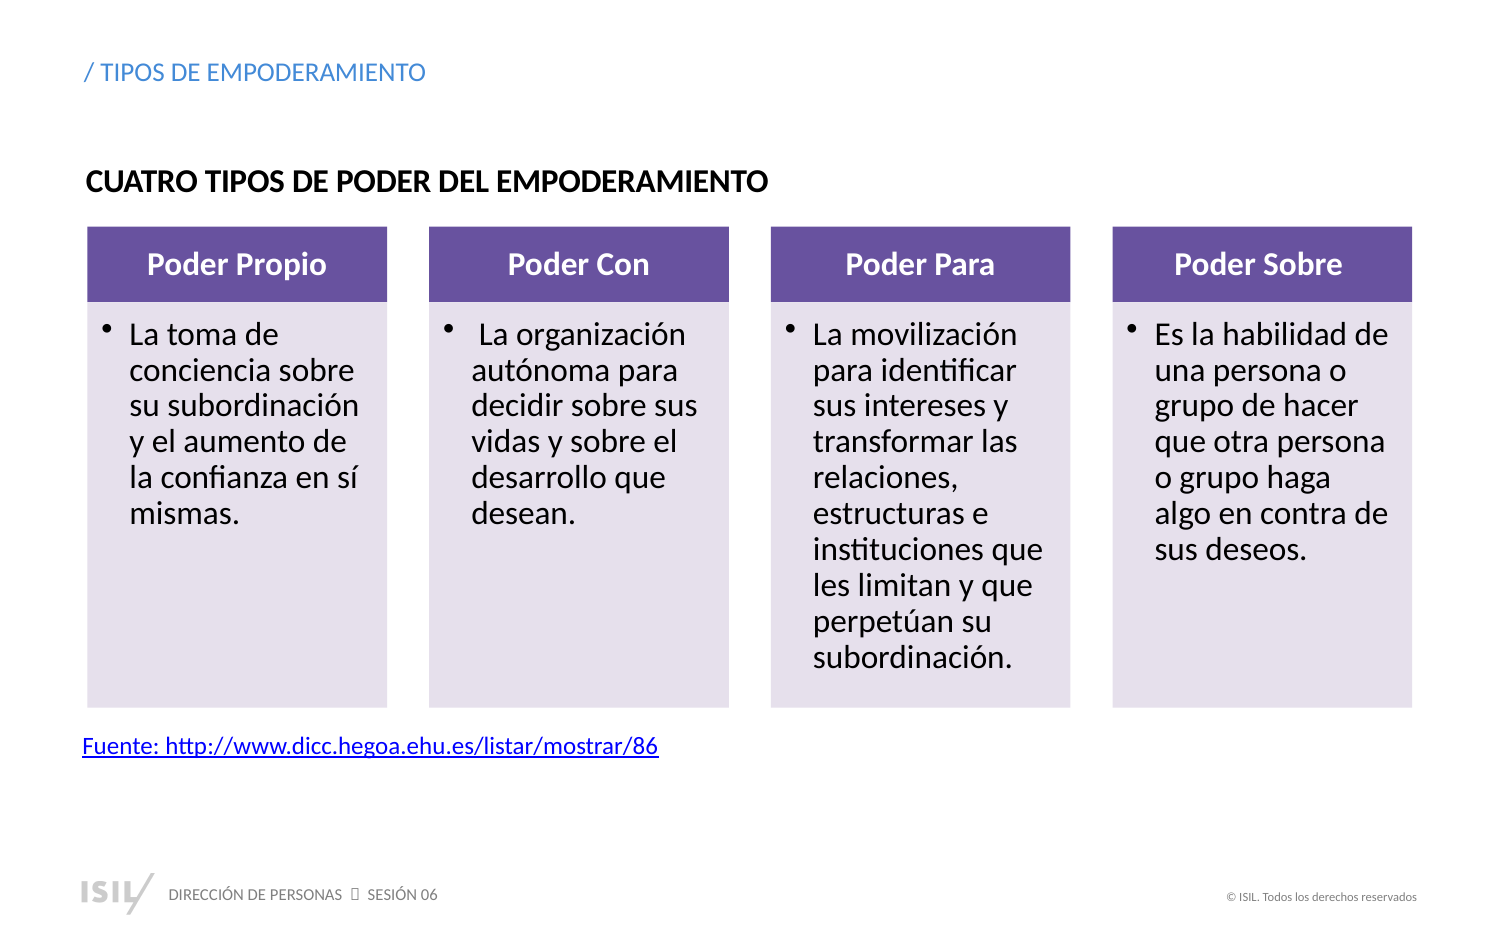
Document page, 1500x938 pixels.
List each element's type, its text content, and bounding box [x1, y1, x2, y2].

text_box / TIPOS DE EMPODERAMIENTO [83, 54, 726, 87]
text_box Fuente: http://www.dicc.hegoa.ehu.es/listar/mostrar/86 [67, 722, 818, 767]
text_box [86, 203, 1414, 731]
text_box CUATRO TIPOS DE PODER DEL EMPODERAMIENTO [83, 159, 1418, 200]
